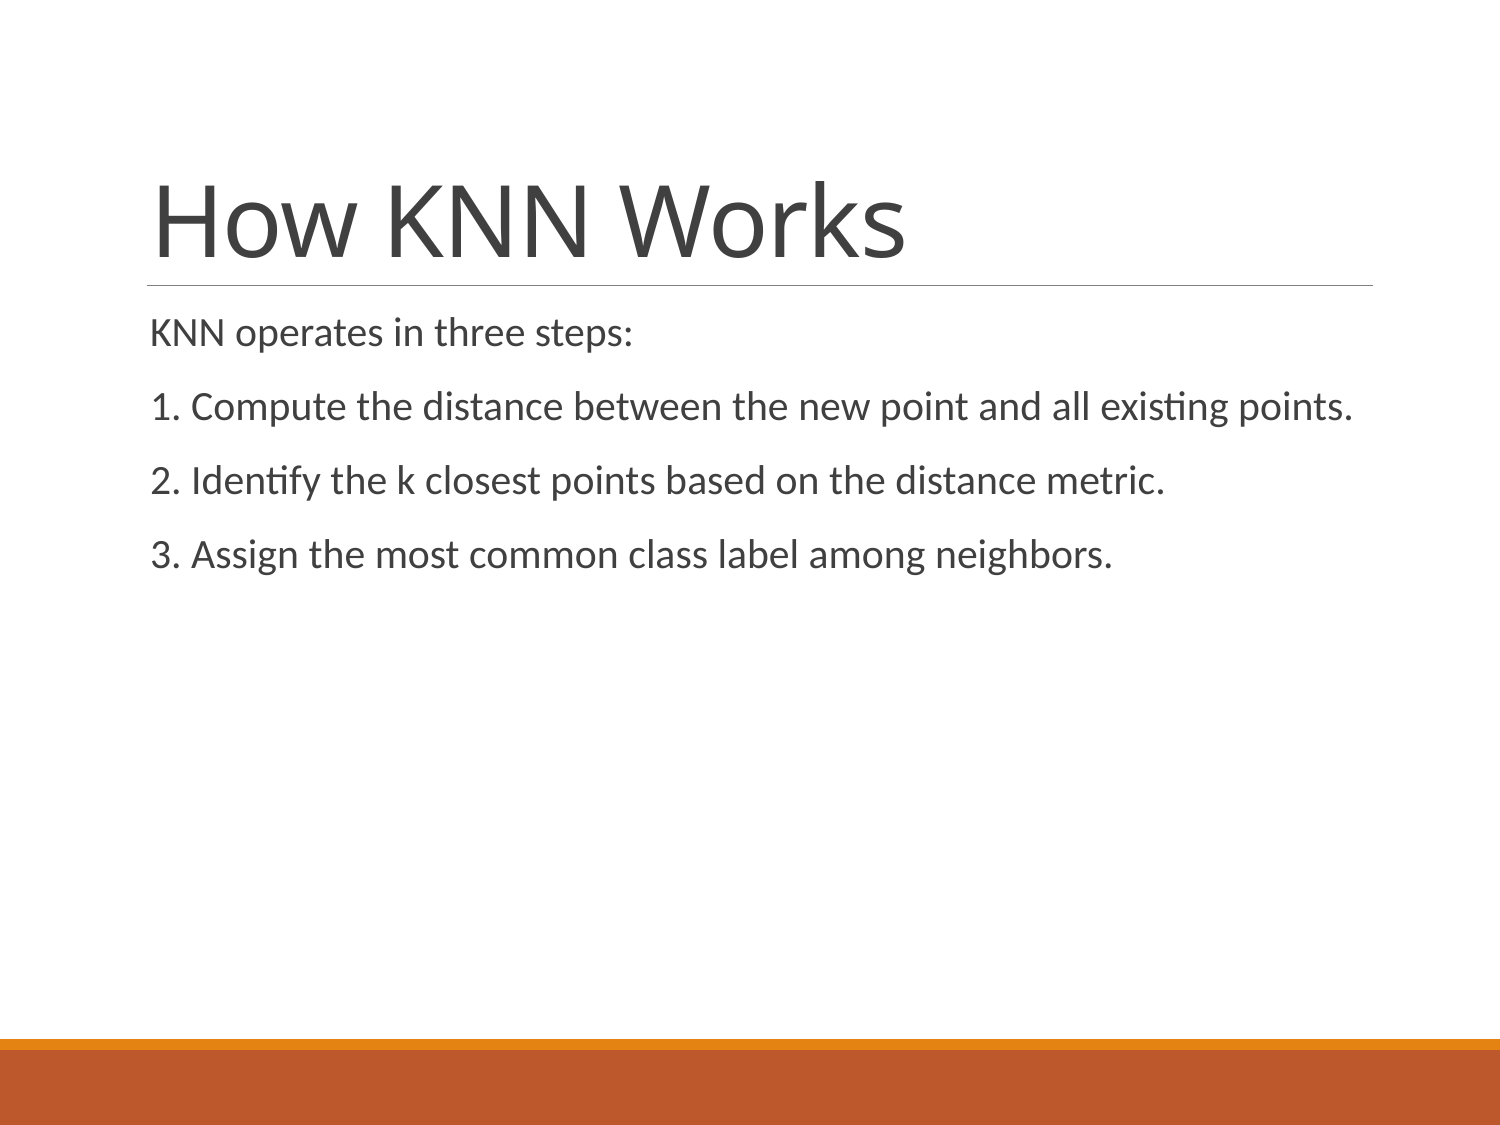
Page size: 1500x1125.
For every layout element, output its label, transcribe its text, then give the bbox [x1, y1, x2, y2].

title How KNN Works [135, 47, 1373, 285]
list KNN operates in three steps: 1. Compute the distance between the new point and all existing points. 2. Identify the k closest points based on the distance metric. 3. Assign the most common class label among neighbors. [135, 302, 1373, 963]
